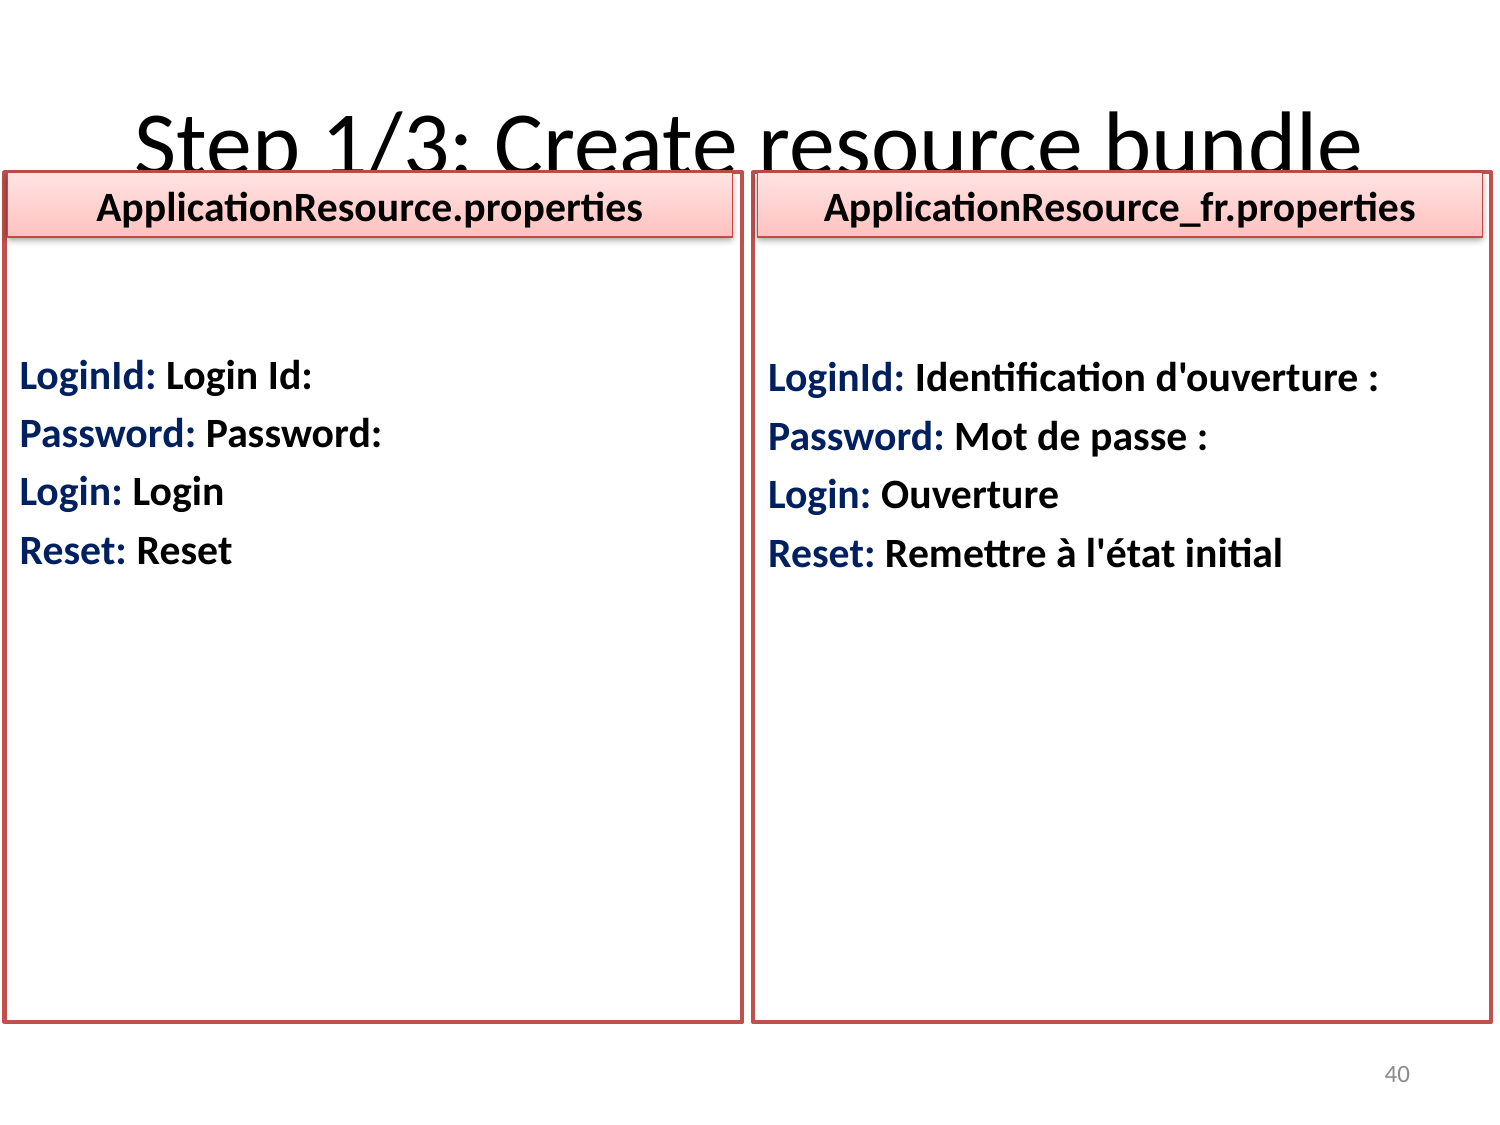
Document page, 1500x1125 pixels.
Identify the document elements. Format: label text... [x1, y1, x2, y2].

text_box ApplicationResource.properties [7, 172, 733, 238]
list LoginId: Login Id: Password: Password: Login: Login Reset: Reset [2, 170, 744, 1024]
text_box ApplicationResource_fr.properties [757, 172, 1483, 238]
list LoginId: Identification d'ouverture : Password: Mot de passe : Login: Ouverture Reset: Remettre à l'état initial [751, 170, 1493, 1024]
slide_number 40 [1074, 1042, 1425, 1103]
title Step 1/3: Create resource bundle [75, 45, 1425, 233]
